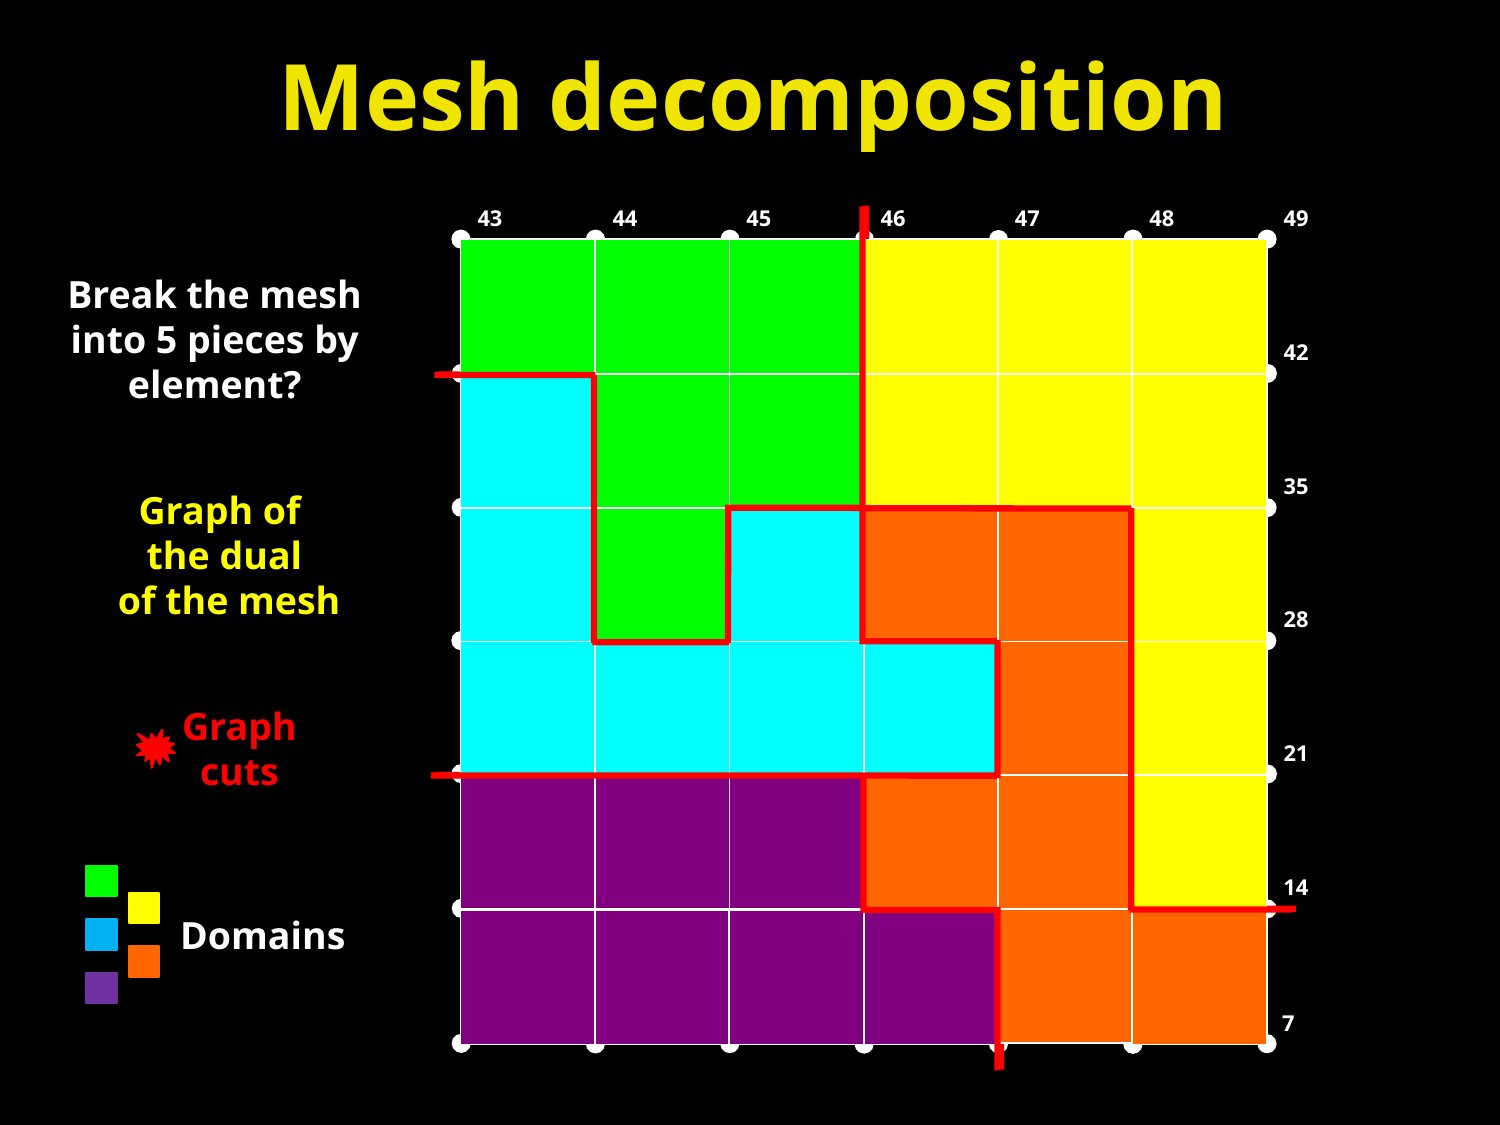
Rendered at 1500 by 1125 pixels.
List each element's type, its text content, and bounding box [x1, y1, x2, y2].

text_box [451, 196, 1326, 1053]
title Mesh decomposition [78, 0, 1429, 188]
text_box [136, 695, 313, 802]
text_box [431, 206, 1293, 1071]
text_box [1292, 205, 1297, 1070]
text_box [86, 865, 364, 1004]
text_box Graph of the dual of the mesh [93, 479, 356, 630]
text_box Break the mesh into 5 pieces by element? [48, 264, 381, 414]
